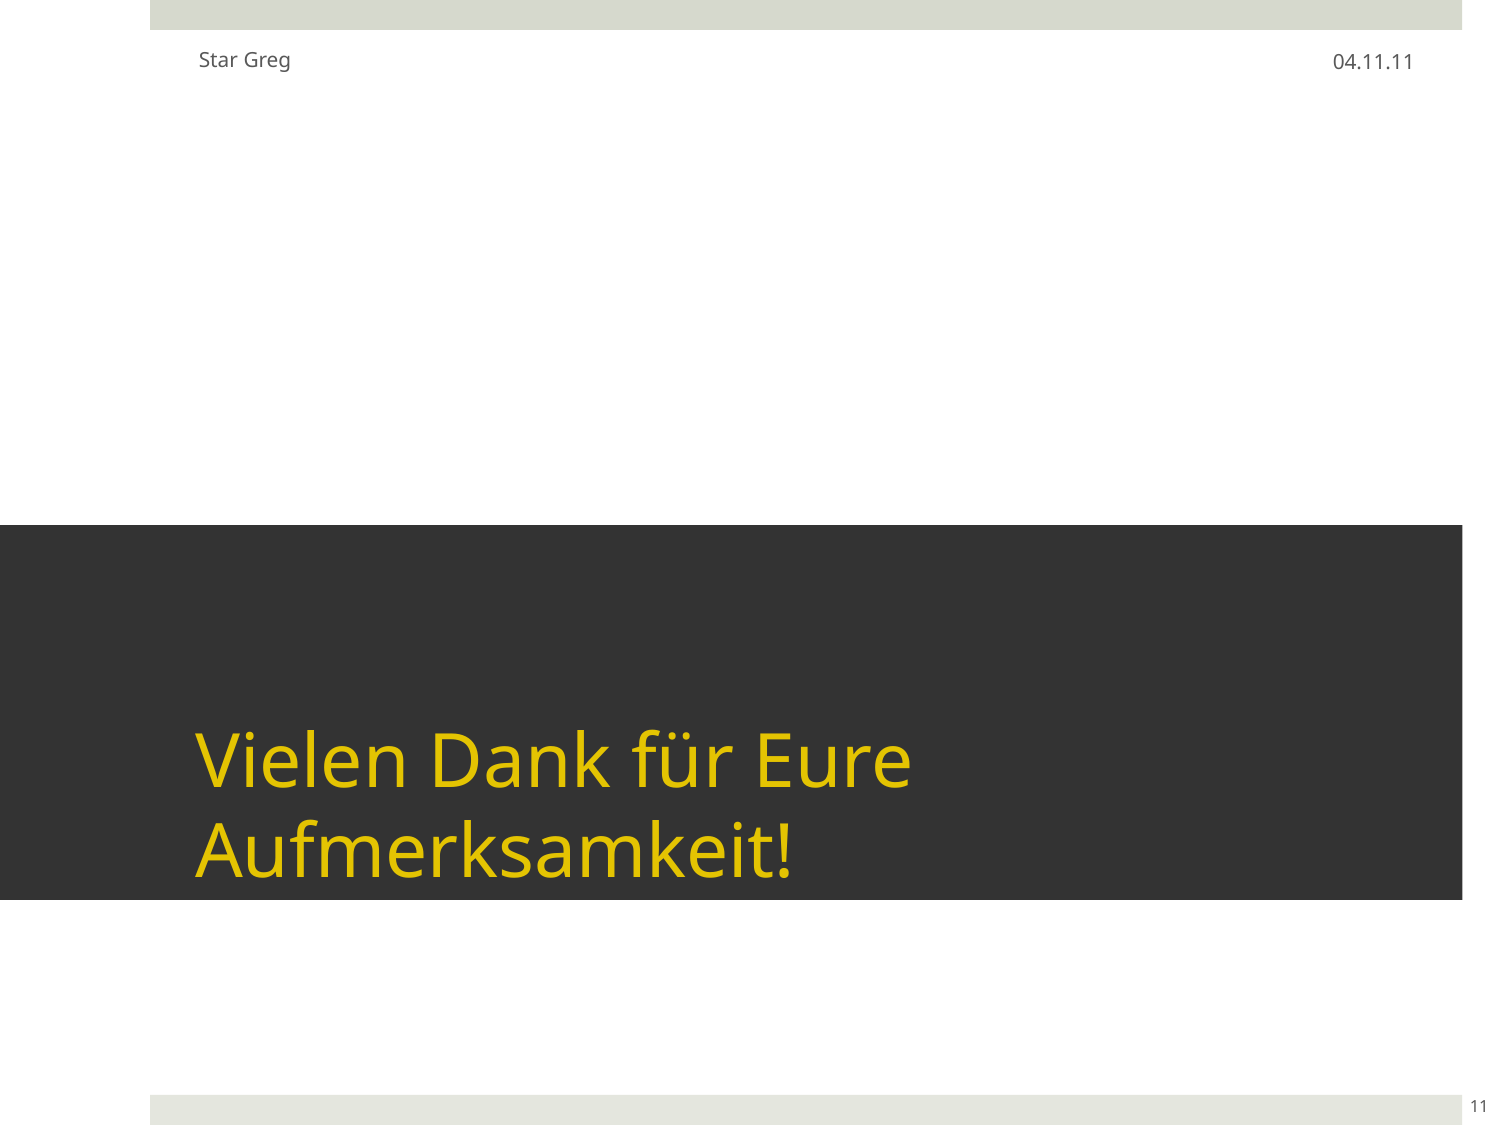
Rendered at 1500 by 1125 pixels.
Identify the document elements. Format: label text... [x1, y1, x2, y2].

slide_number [1079, 30, 1430, 91]
footer Star Greg [183, 30, 659, 91]
title Vielen Dank für Eure Aufmerksamkeit! [0, 525, 1463, 900]
slide_number 11 [1441, 1077, 1500, 1125]
